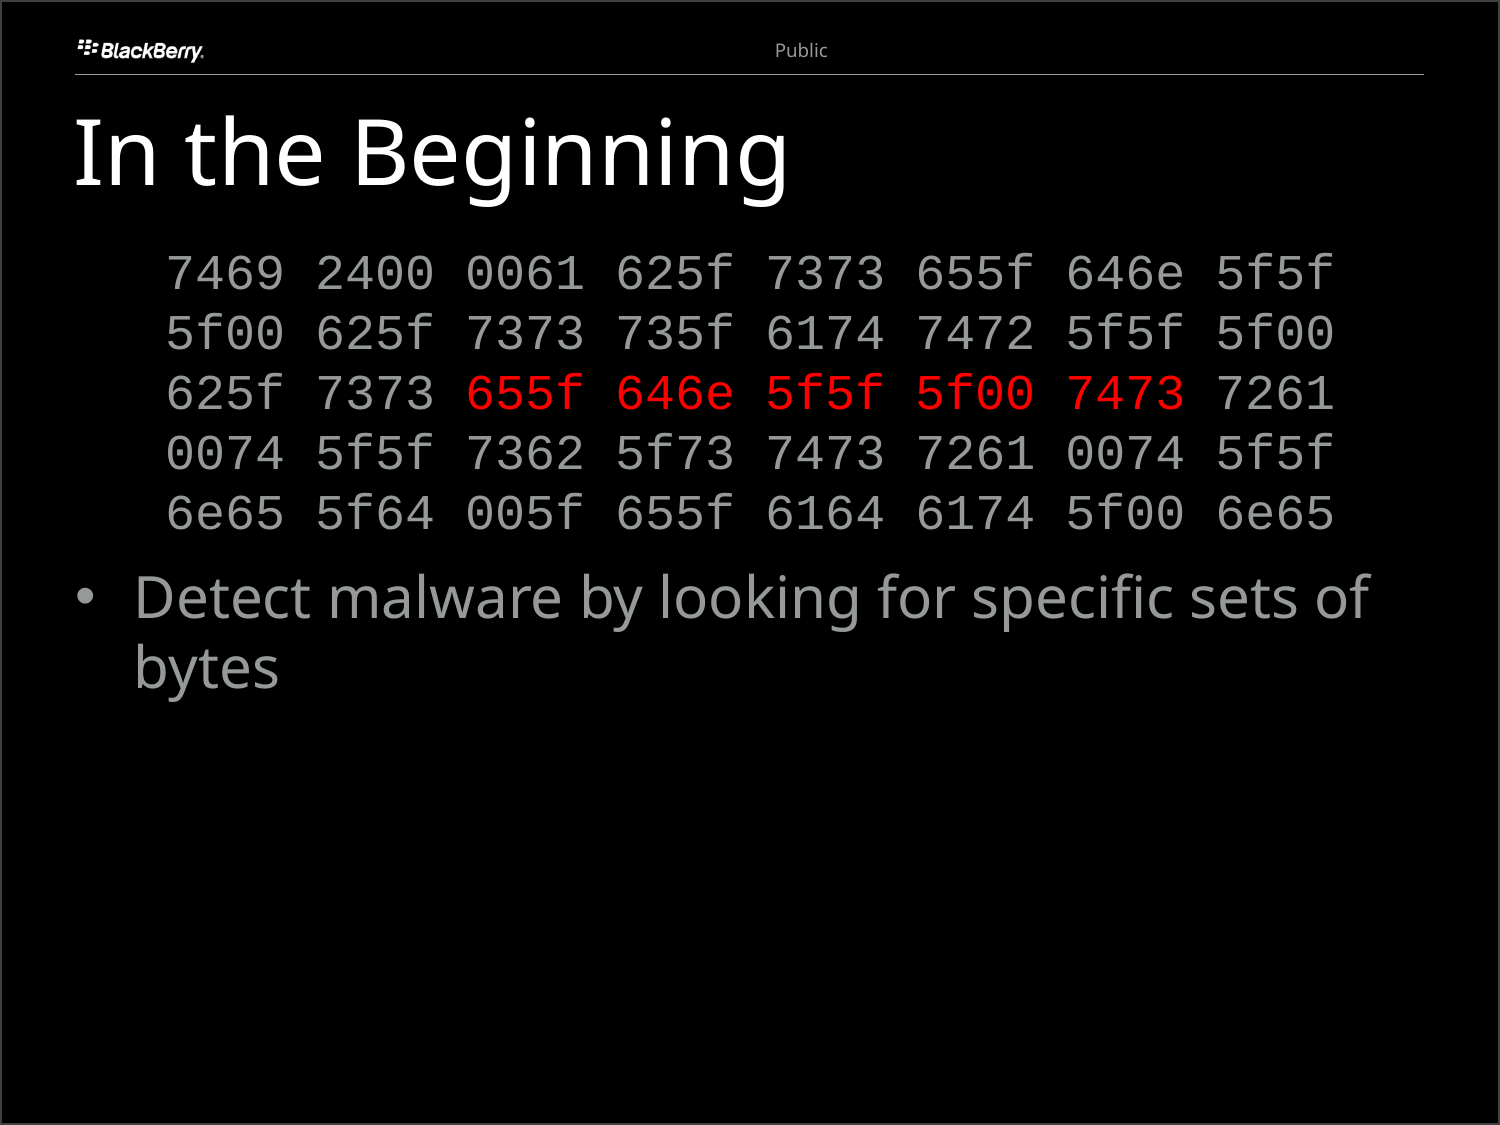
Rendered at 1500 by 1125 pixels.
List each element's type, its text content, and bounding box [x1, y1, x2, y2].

list 7469 2400 0061 625f 7373 655f 646e 5f5f 5f00 625f 7373 735f 6174 7472 5f5f 5f00 625f 7373 655f 646e 5f5f 5f00 7473 7261 0074 5f5f 7362 5f73 7473 7261 0074 5f5f 6e65 5f64 005f 655f 6164 6174 5f00 6e65 Detect malware by looking for specific sets of bytes [74, 239, 1426, 999]
picture [75, 34, 206, 65]
title In the Beginning [73, 92, 1429, 223]
